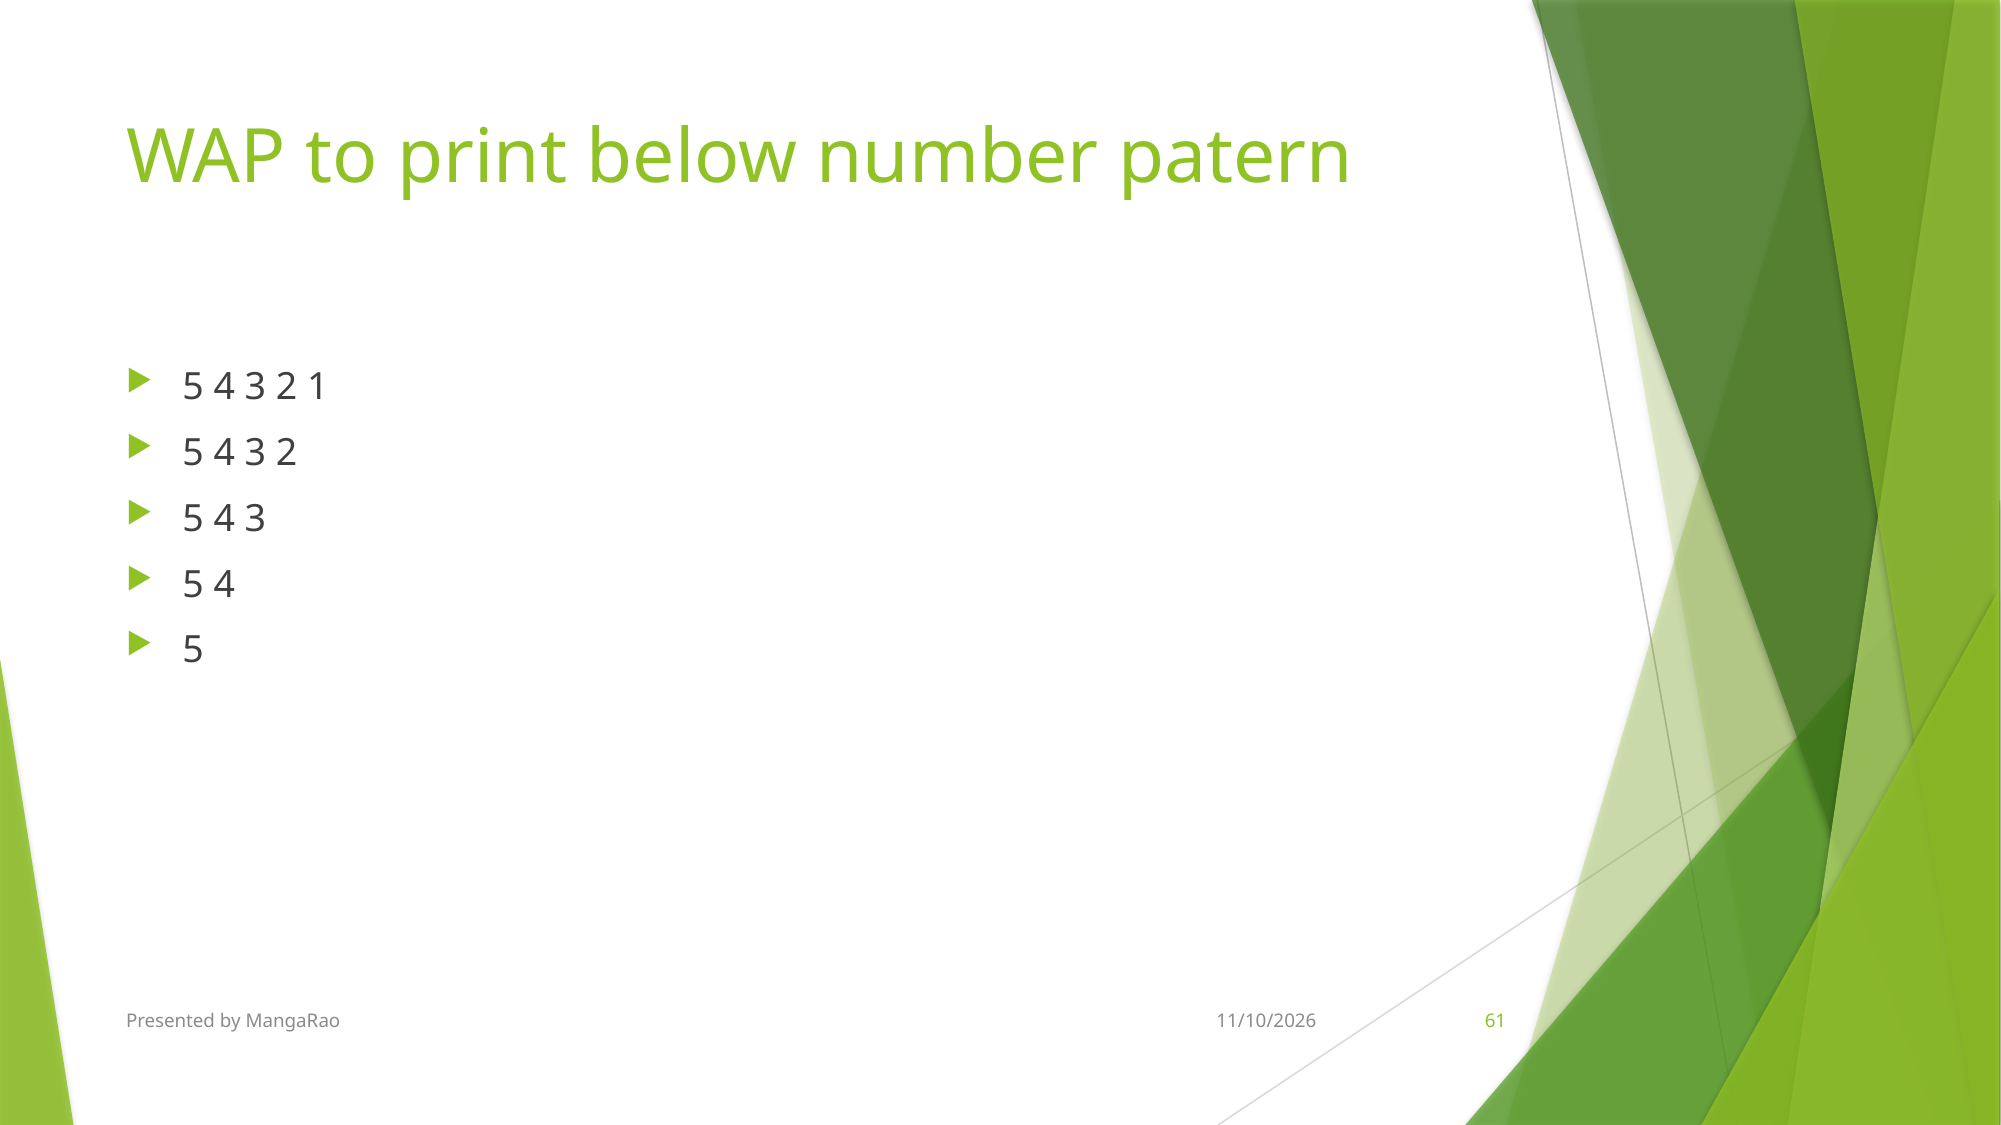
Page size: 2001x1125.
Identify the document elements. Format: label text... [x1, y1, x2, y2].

title WAP to print below number patern [111, 99, 1522, 317]
slide_number 61 [1409, 991, 1522, 1051]
footer Presented by MangaRao [111, 991, 1145, 1051]
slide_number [1181, 991, 1332, 1051]
list 5 4 3 2 1 5 4 3 2 5 4 3 5 4 5 [111, 354, 1522, 992]
